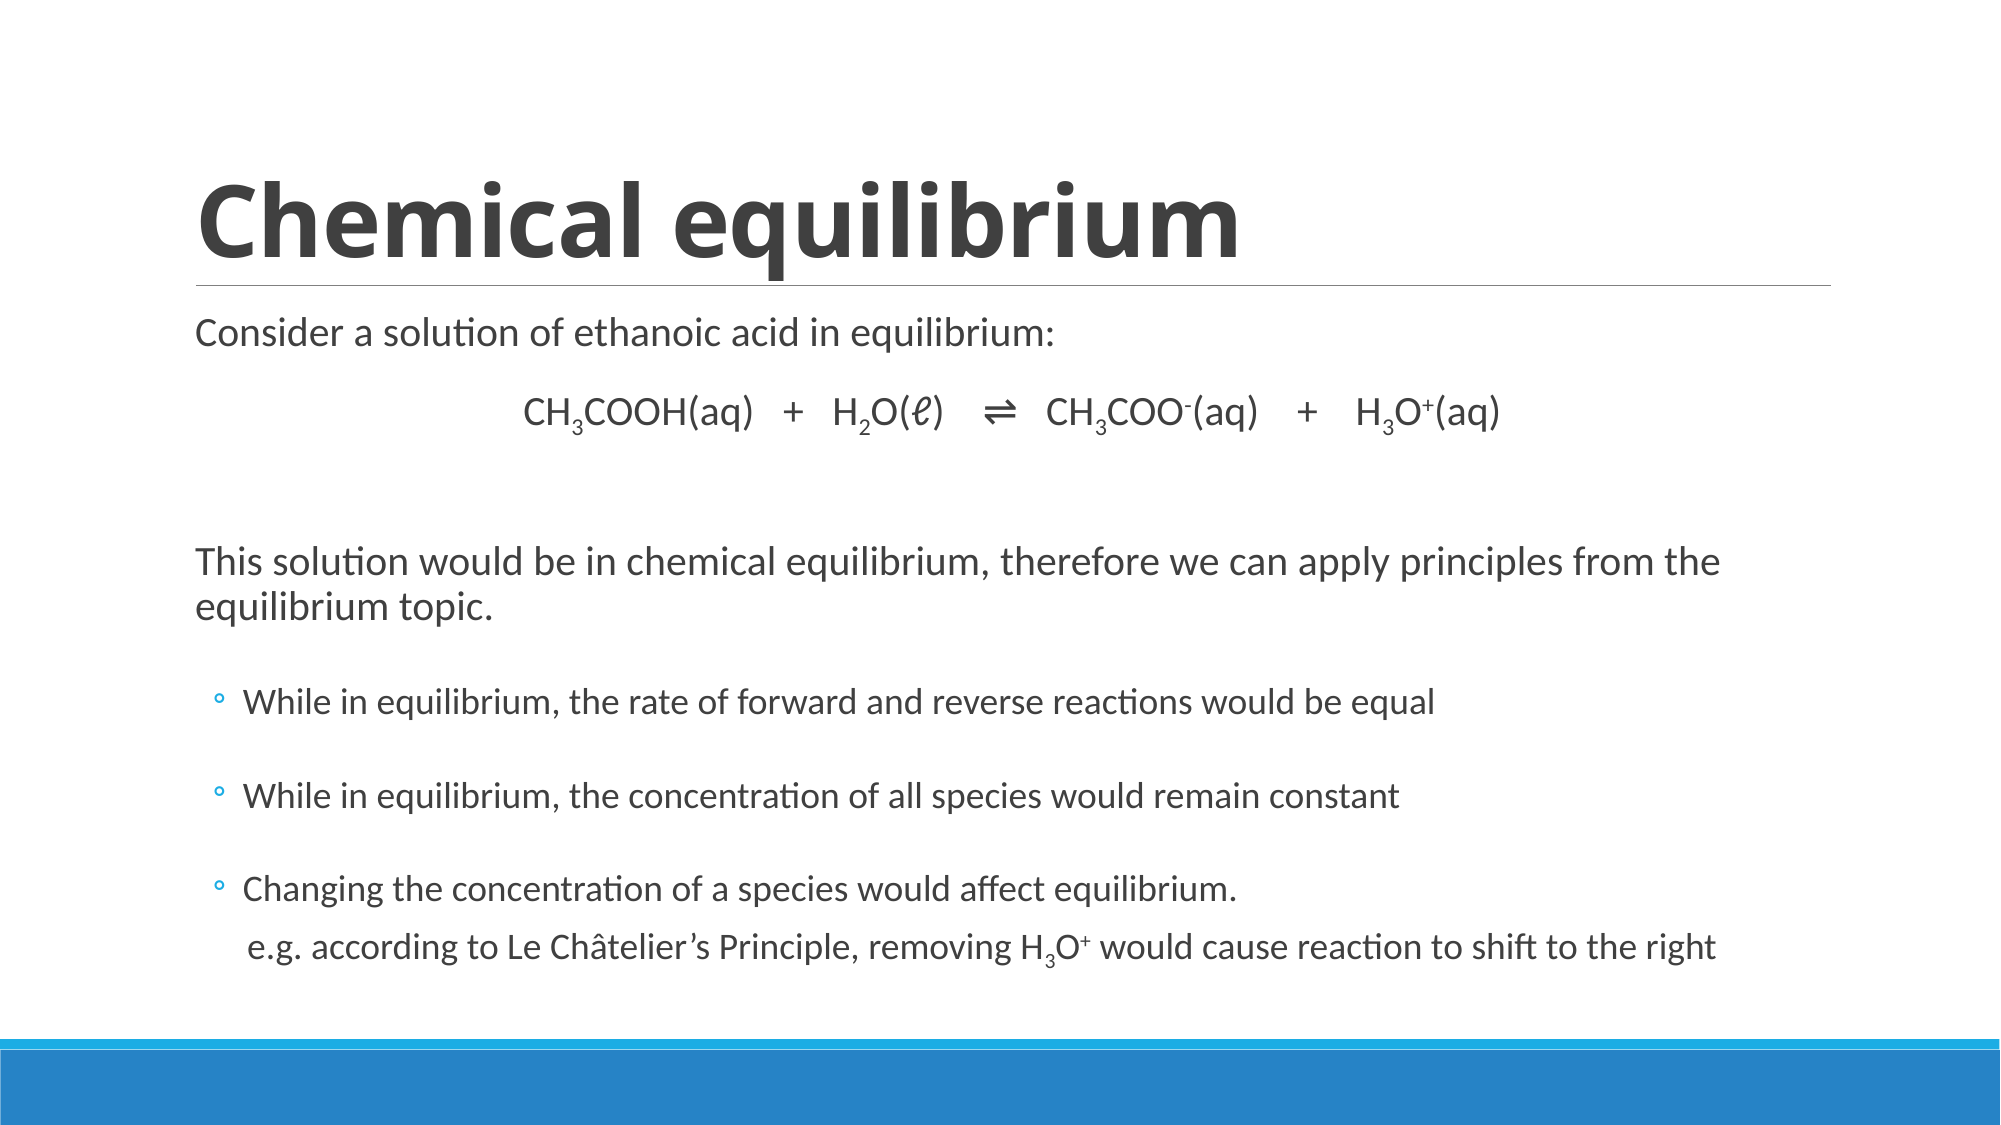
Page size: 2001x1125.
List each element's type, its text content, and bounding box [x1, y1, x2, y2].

title Chemical equilibrium [180, 47, 1830, 285]
list Consider a solution of ethanoic acid in equilibrium: CH3COOH(aq) + H2O(ℓ) ⇌ CH3COO-(aq) + H3O+(aq) This solution would be in chemical equilibrium, therefore we can apply principles from the equilibrium topic. While in equilibrium, the rate of forward and reverse reactions would be equal While in equilibrium, the concentration of all species would remain constant Changing the concentration of a species would affect equilibrium. e.g. according to Le Châtelier’s Principle, removing H3O+ would cause reaction to shift to the right [180, 302, 1830, 1036]
